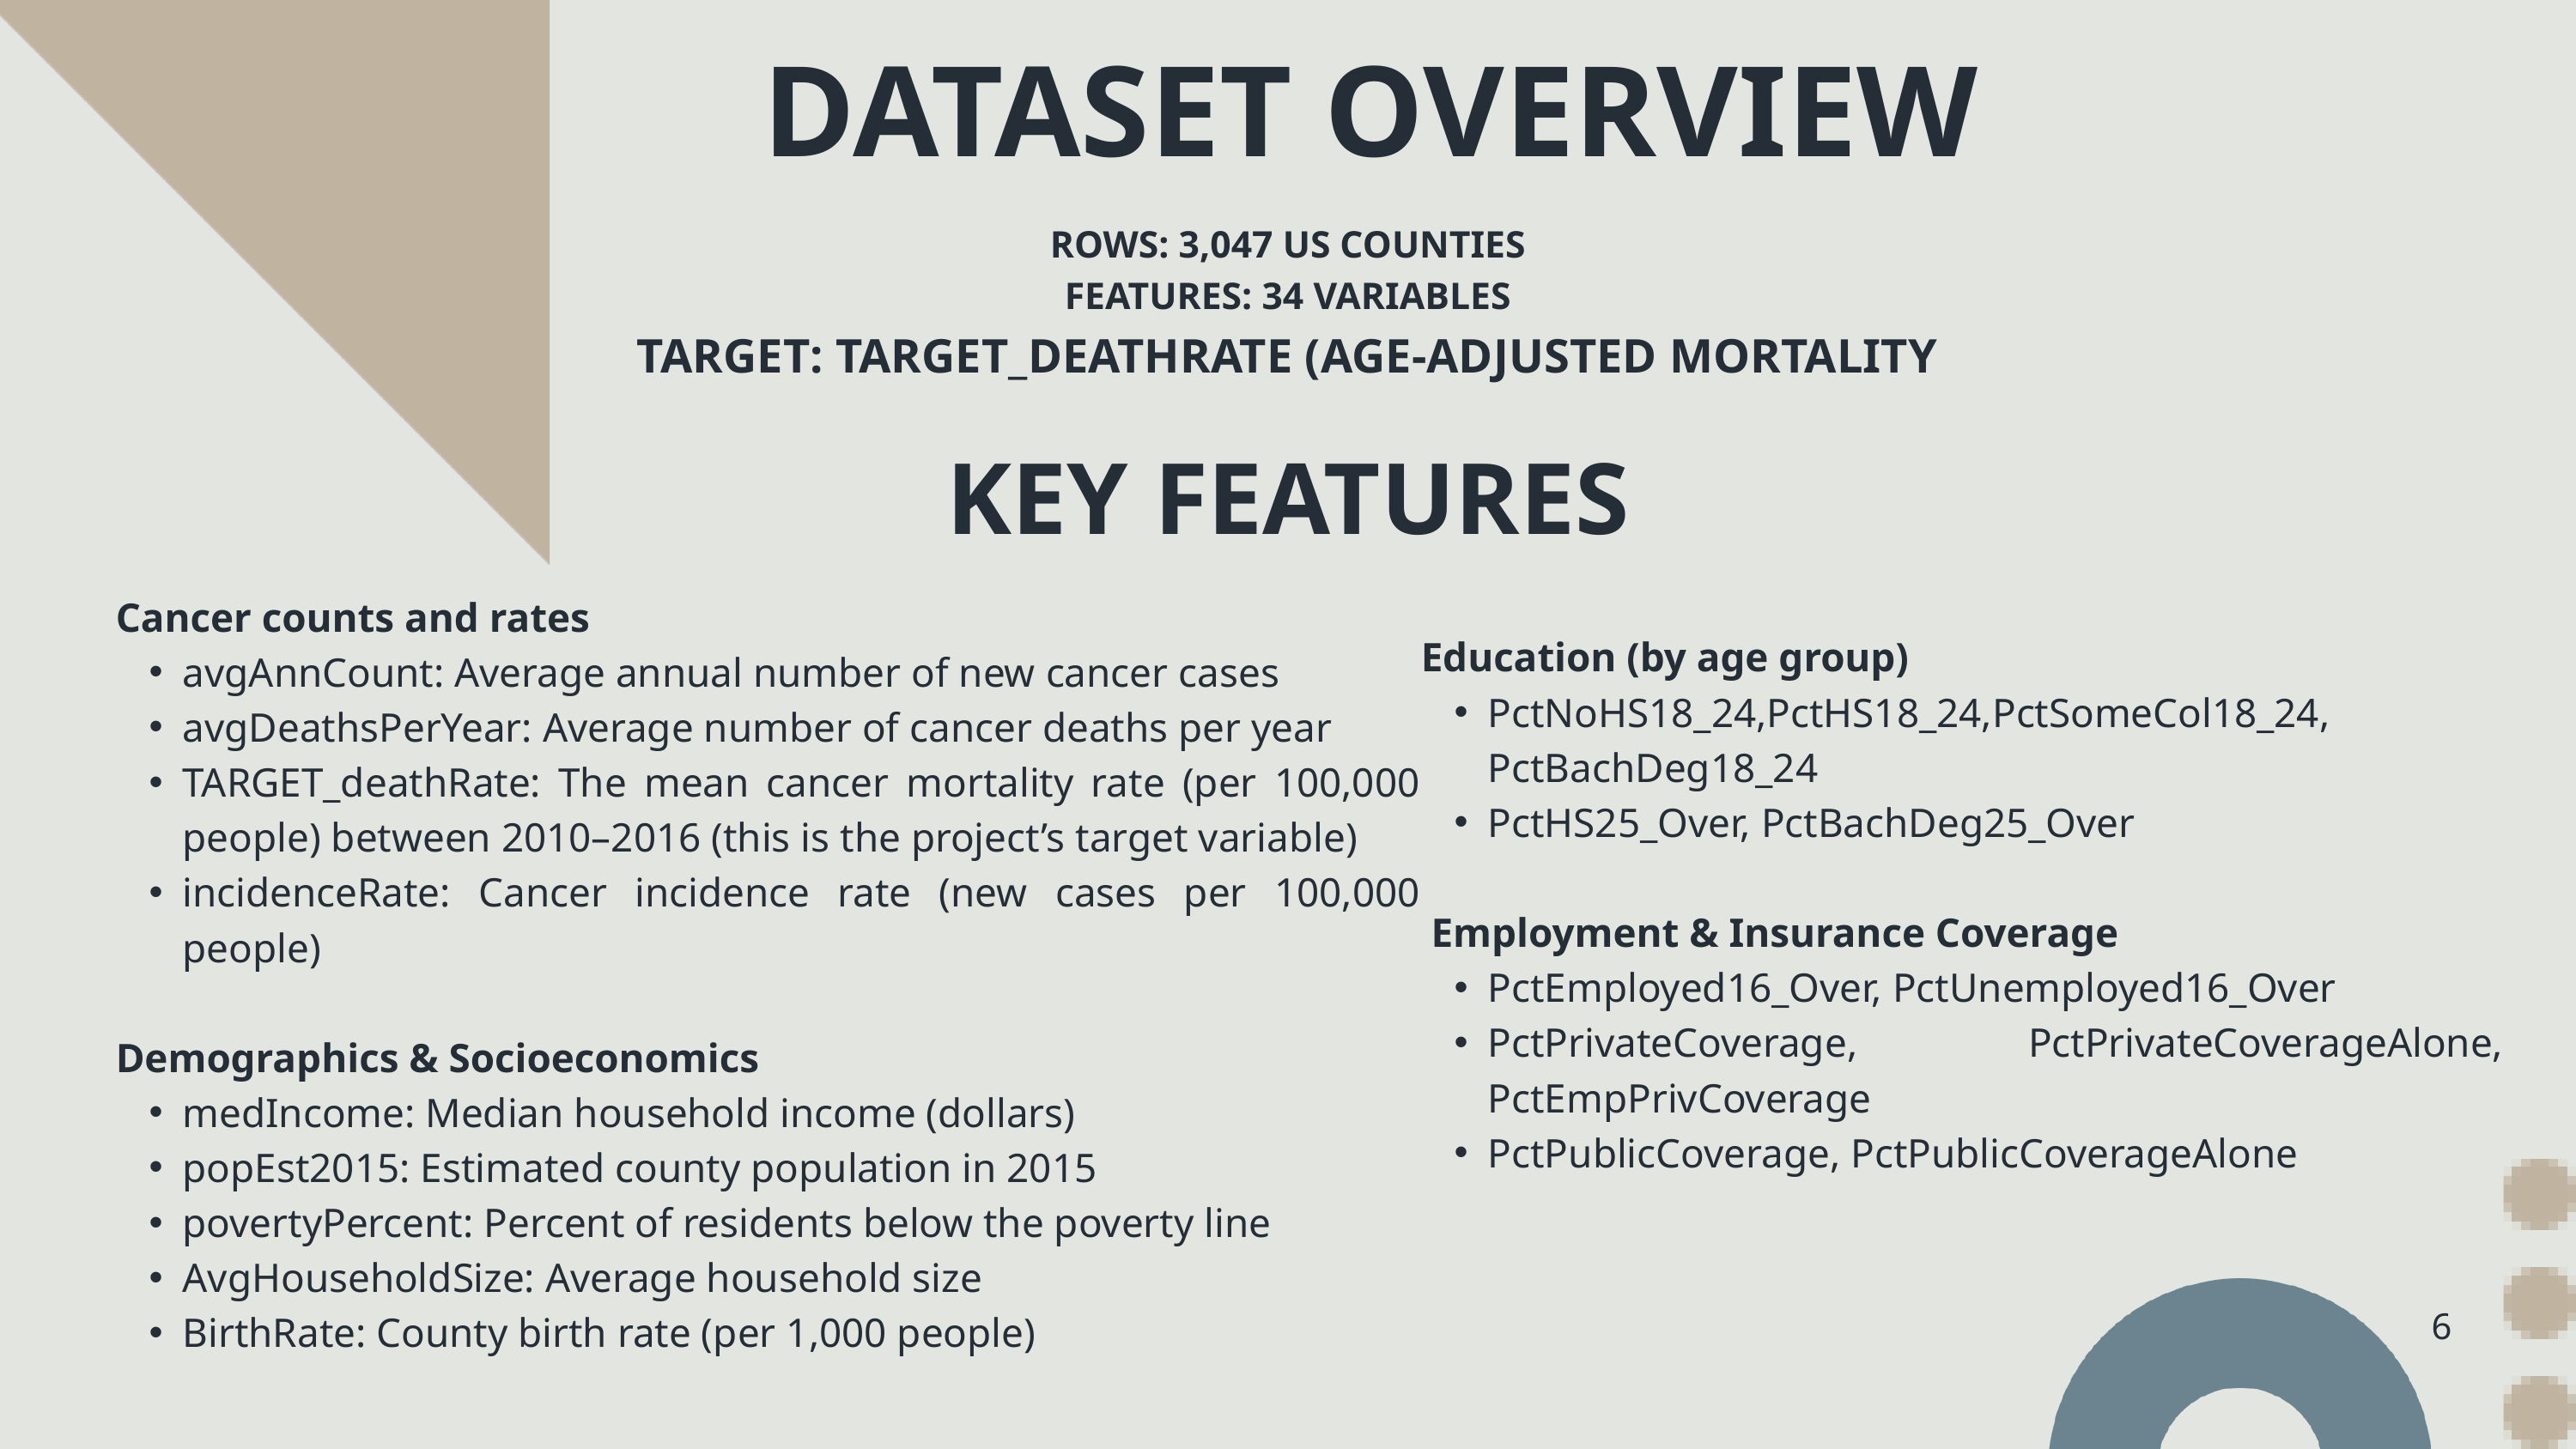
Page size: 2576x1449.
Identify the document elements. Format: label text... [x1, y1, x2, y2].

text_box [0, 0, 550, 565]
text_box KEY FEATURES [750, 476, 1826, 555]
text_box [2048, 1278, 2432, 1449]
text_box ROWS: 3,047 US COUNTIES FEATURES: 34 VARIABLES TARGET: TARGET_DEATHRATE (AGE-ADJUSTED MORTALITY [378, 214, 2198, 382]
text_box Education (by age group) PctNoHS18_24,PctHS18_24,PctSomeCol18_24, PctBachDeg18_24 PctHS25_Over, PctBachDeg25_Over Employment & Insurance Coverage PctEmployed16_Over, PctUnemployed16_Over PctPrivateCoverage, PctPrivateCoverageAlone, PctEmpPrivCoverage PctPublicCoverage, PctPublicCoverageAlone [1420, 624, 2504, 1176]
text_box DATASET OVERVIEW [424, 81, 2318, 182]
text_box 6 [2431, 1296, 2452, 1348]
text_box Cancer counts and rates avgAnnCount: Average annual number of new cancer cases avgDeathsPerYear: Average number of cancer deaths per year TARGET_deathRate: The mean cancer mortality rate (per 100,000 people) between 2010–2016 (this is the project’s target variable) incidenceRate: Cancer incidence rate (new cases per 100,000 people) Demographics & Socioeconomics medIncome: Median household income (dollars) popEst2015: Estimated county population in 2015 povertyPercent: Percent of residents below the poverty line AvgHouseholdSize: Average household size BirthRate: County birth rate (per 1,000 people) [115, 585, 1421, 1411]
text_box [2503, 1159, 2576, 1449]
